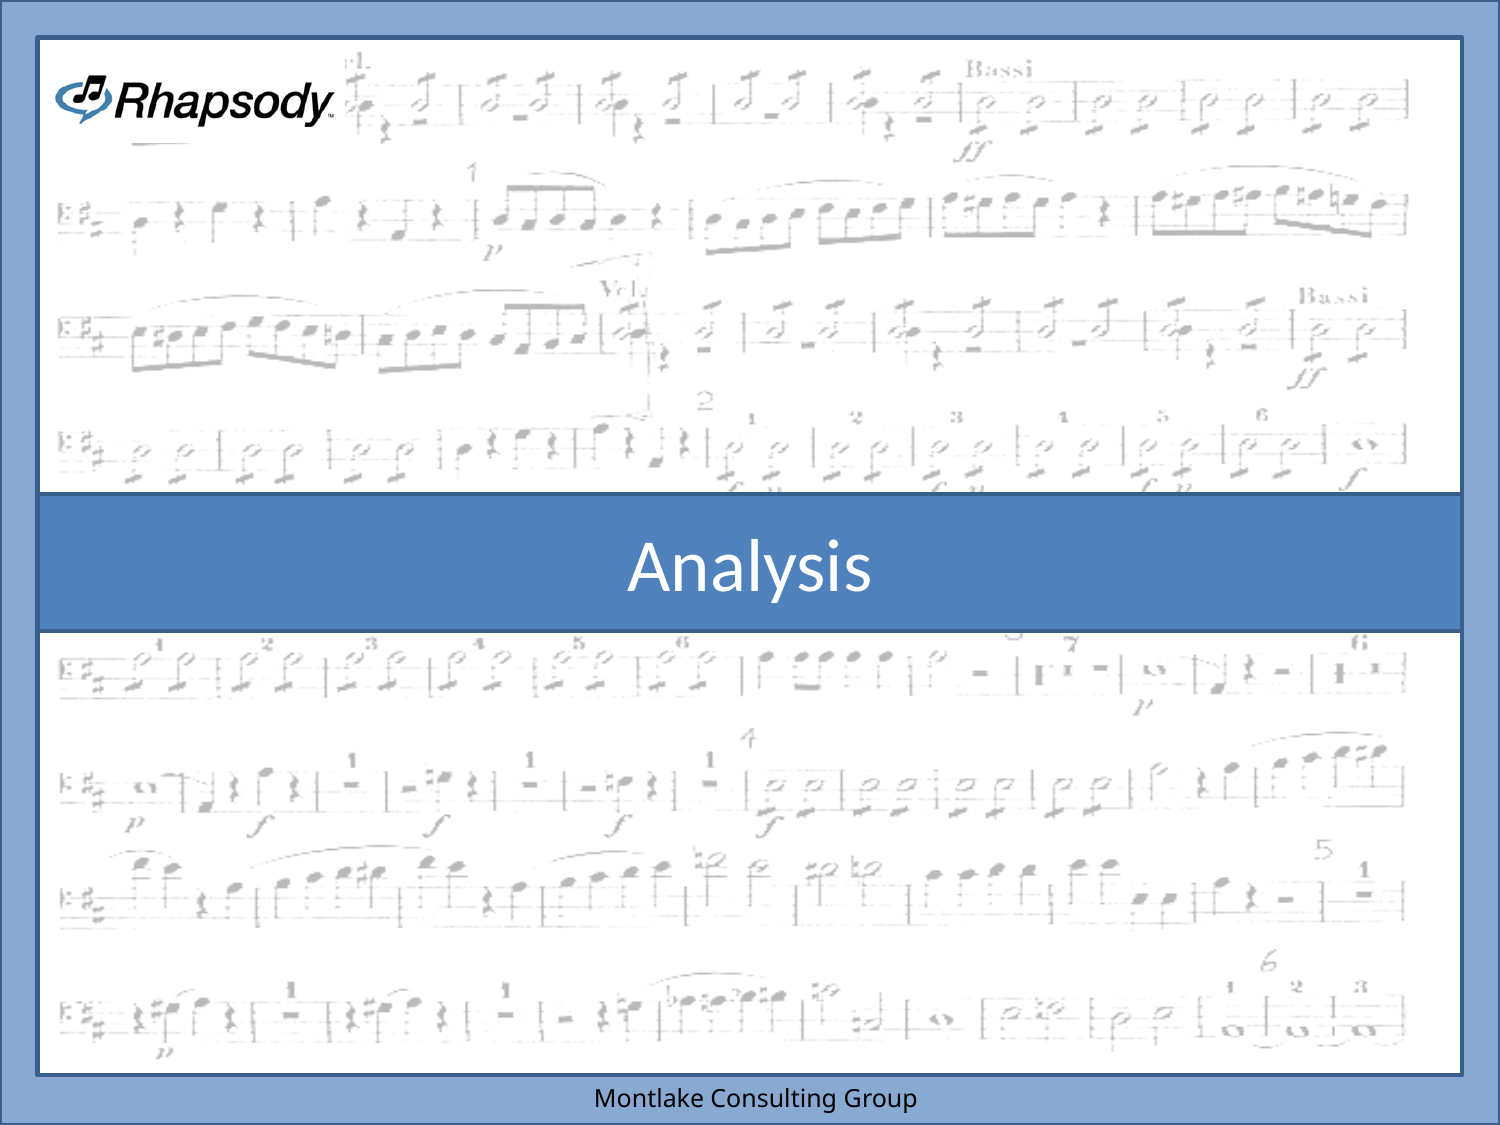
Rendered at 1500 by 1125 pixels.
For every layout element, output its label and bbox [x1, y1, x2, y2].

text_box [0, 0, 1500, 1125]
